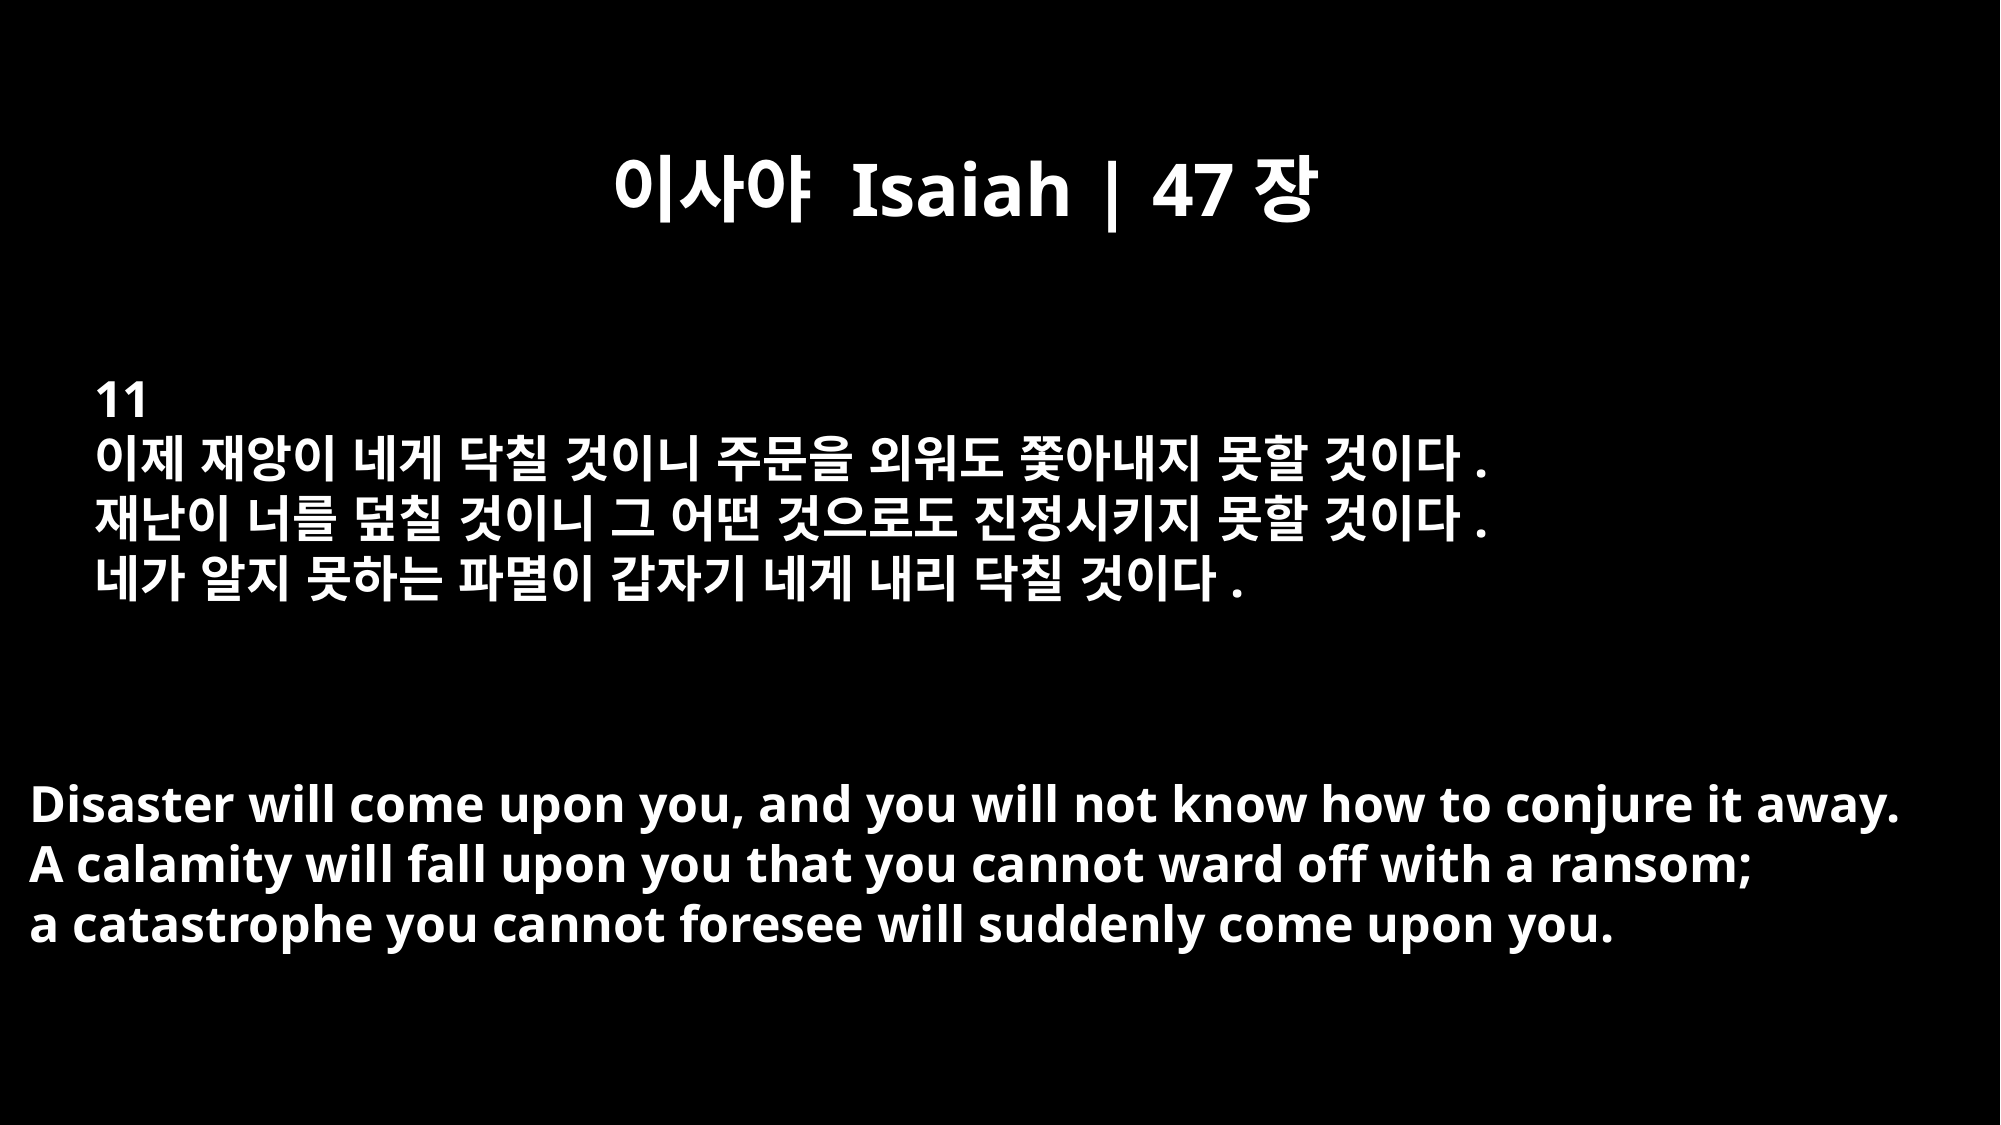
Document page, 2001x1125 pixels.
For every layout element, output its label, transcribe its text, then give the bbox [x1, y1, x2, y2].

text_box Disaster will come upon you, and you will not know how to conjure it away. A calamity will fall upon you that you cannot ward off with a ransom; a catastrophe you cannot foresee will suddenly come upon you. [14, 764, 1917, 960]
text_box 11 이제 재앙이 네게 닥칠 것이니 주문을 외워도 쫓아내지 못할 것이다. 재난이 너를 덮칠 것이니 그 어떤 것으로도 진정시키지 못할 것이다. 네가 알지 못하는 파멸이 갑자기 네게 내리 닥칠 것이다. [79, 359, 1504, 615]
text_box 이사야 Isaiah | 47장 [596, 136, 1336, 239]
